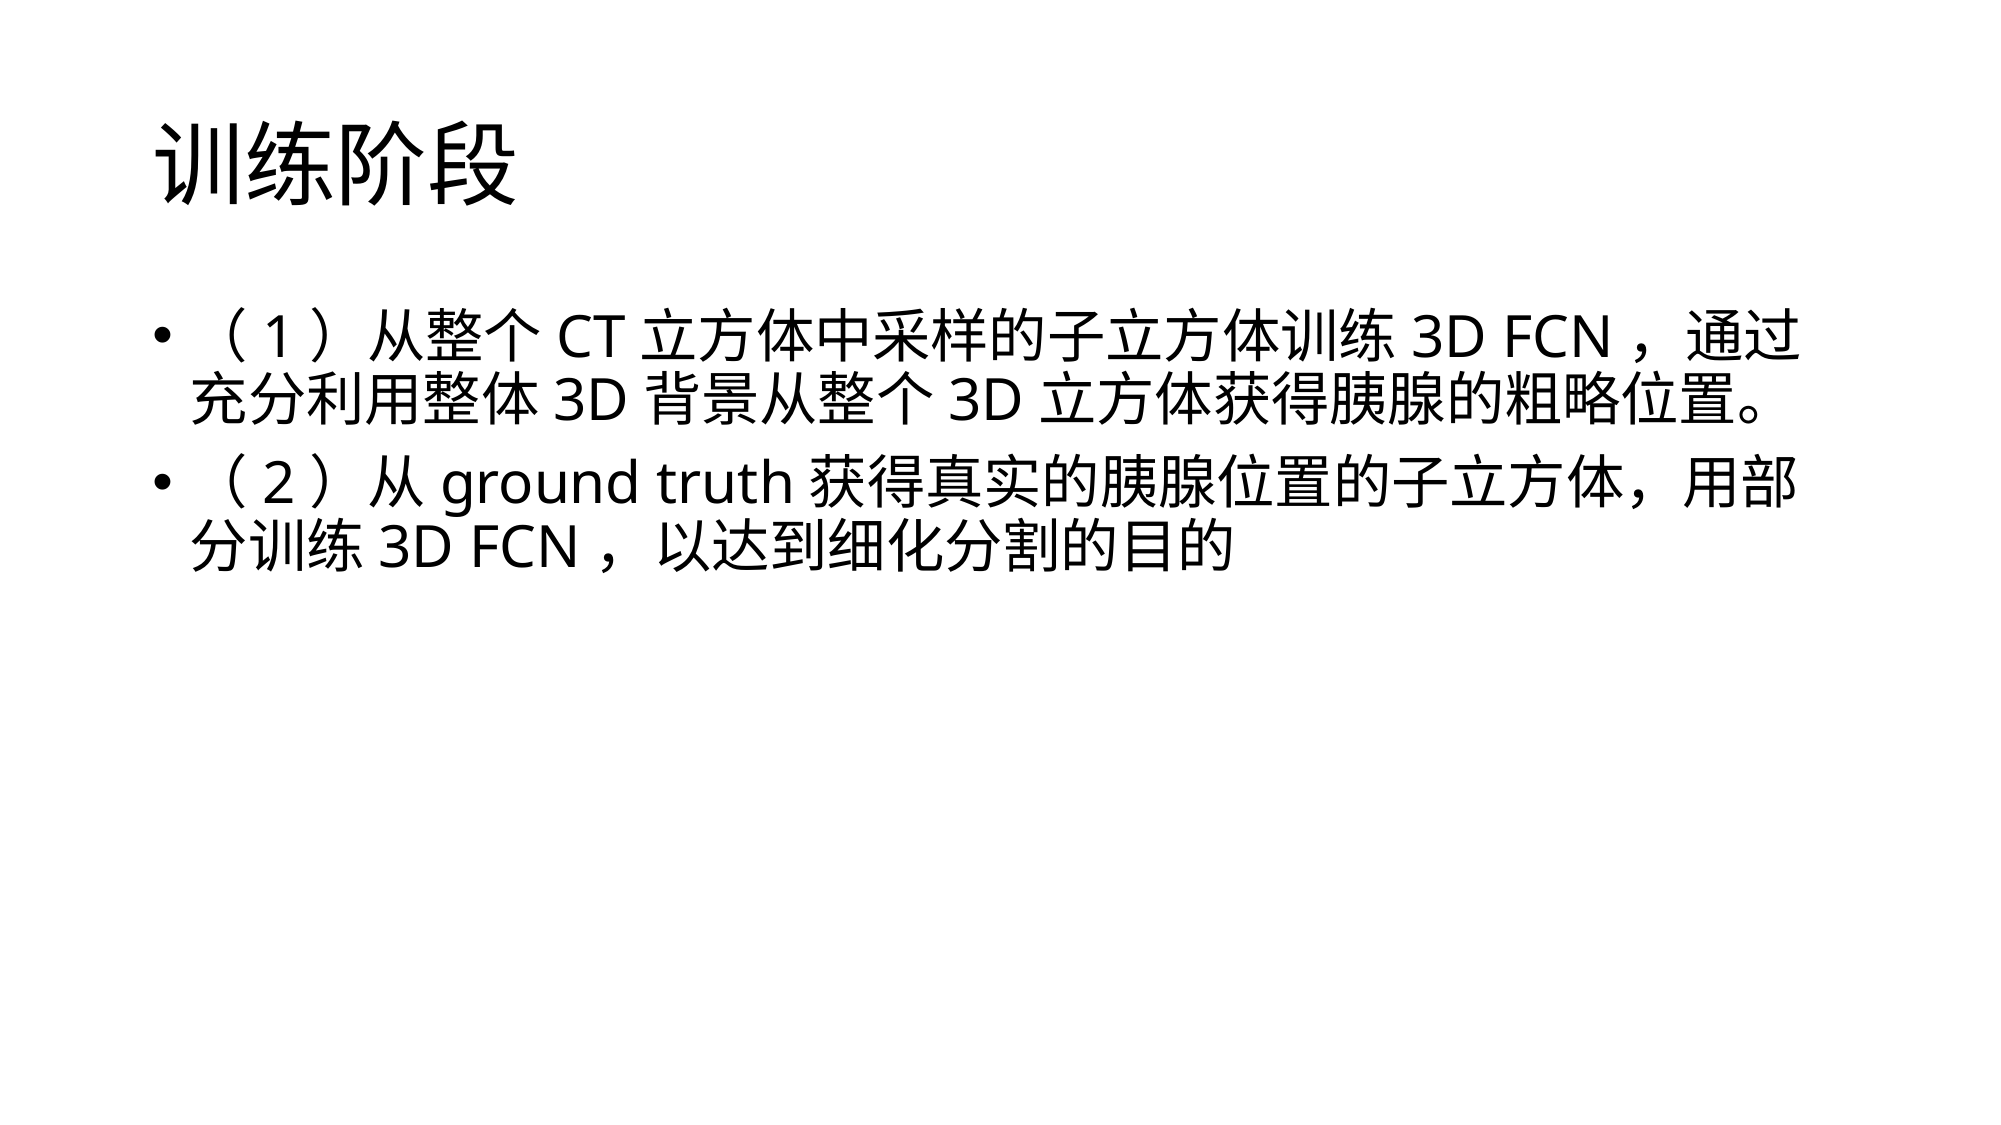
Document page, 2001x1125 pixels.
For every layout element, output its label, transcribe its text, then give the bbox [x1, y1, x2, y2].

list （1）从整个CT立方体中采样的子立方体训练3D FCN，通过充分利用整体3D背景从整个3D立方体获得胰腺的粗略位置。 （2）从ground truth获得真实的胰腺位置的子立方体，用部分训练3D FCN，以达到细化分割的目的 [137, 299, 1863, 1014]
title 训练阶段 [137, 59, 1863, 278]
